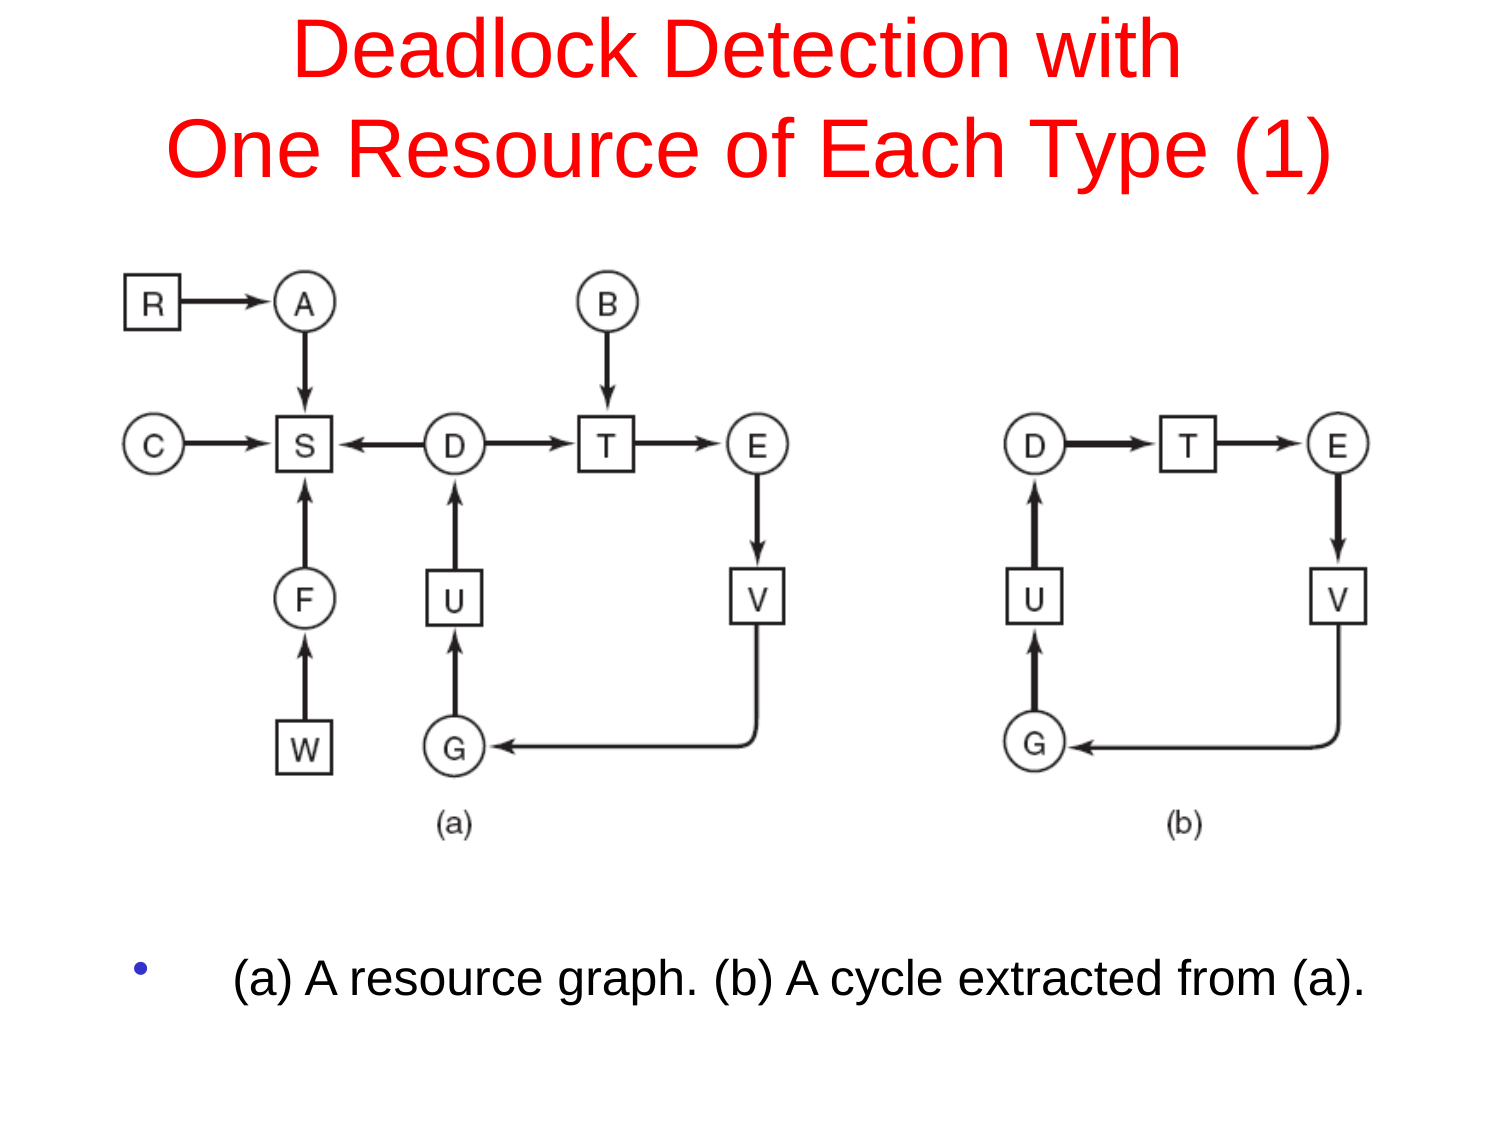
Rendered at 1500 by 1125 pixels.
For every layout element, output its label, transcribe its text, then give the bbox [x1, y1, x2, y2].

picture [92, 241, 1401, 887]
list (a) A resource graph. (b) A cycle extracted from (a). [0, 937, 1500, 1075]
title Deadlock Detection with One Resource of Each Type (1) [0, 0, 1500, 188]
